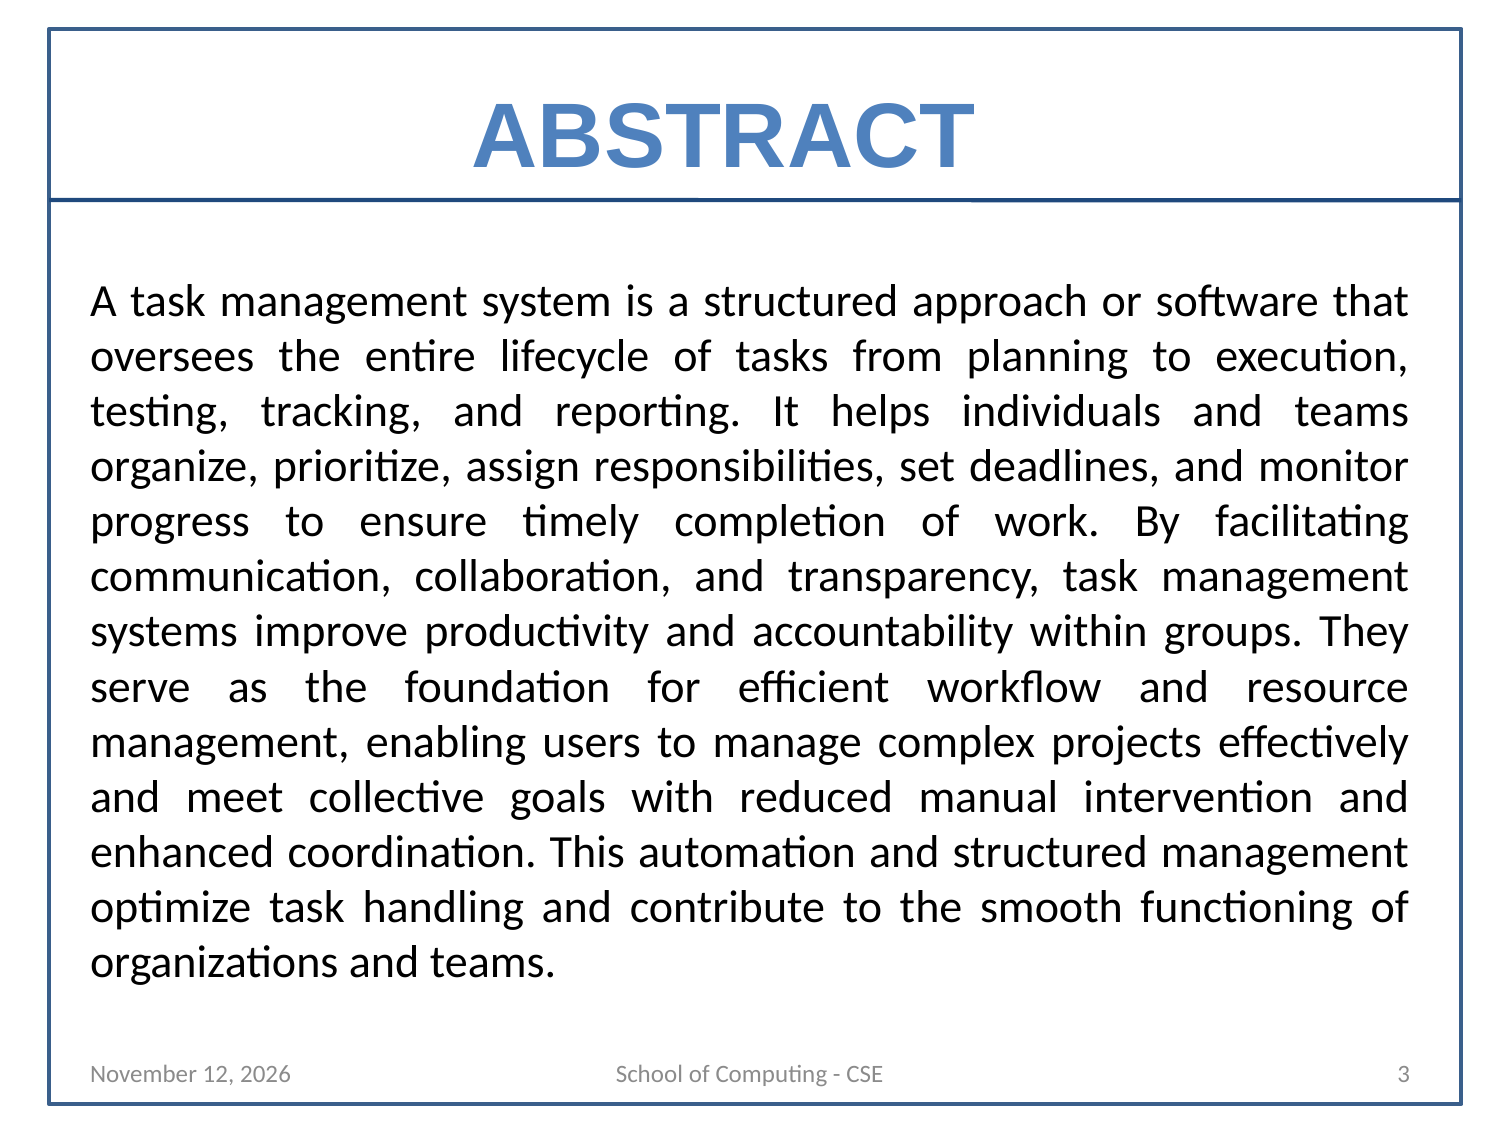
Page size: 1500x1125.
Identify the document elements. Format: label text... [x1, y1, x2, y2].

title ABSTRACT [49, 37, 1399, 225]
slide_number 3 [1074, 1042, 1425, 1103]
footer School of Computing - CSE [512, 1042, 988, 1103]
list A task management system is a structured approach or software that oversees the entire lifecycle of tasks from planning to execution, testing, tracking, and reporting. It helps individuals and teams organize, prioritize, assign responsibilities, set deadlines, and monitor progress to ensure timely completion of work. By facilitating communication, collaboration, and transparency, task management systems improve productivity and accountability within groups. They serve as the foundation for efficient workflow and resource management, enabling users to manage complex projects effectively and meet collective goals with reduced manual intervention and enhanced coordination. This automation and structured management optimize task handling and contribute to the smooth functioning of organizations and teams. [75, 262, 1425, 1005]
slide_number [75, 1042, 425, 1103]
